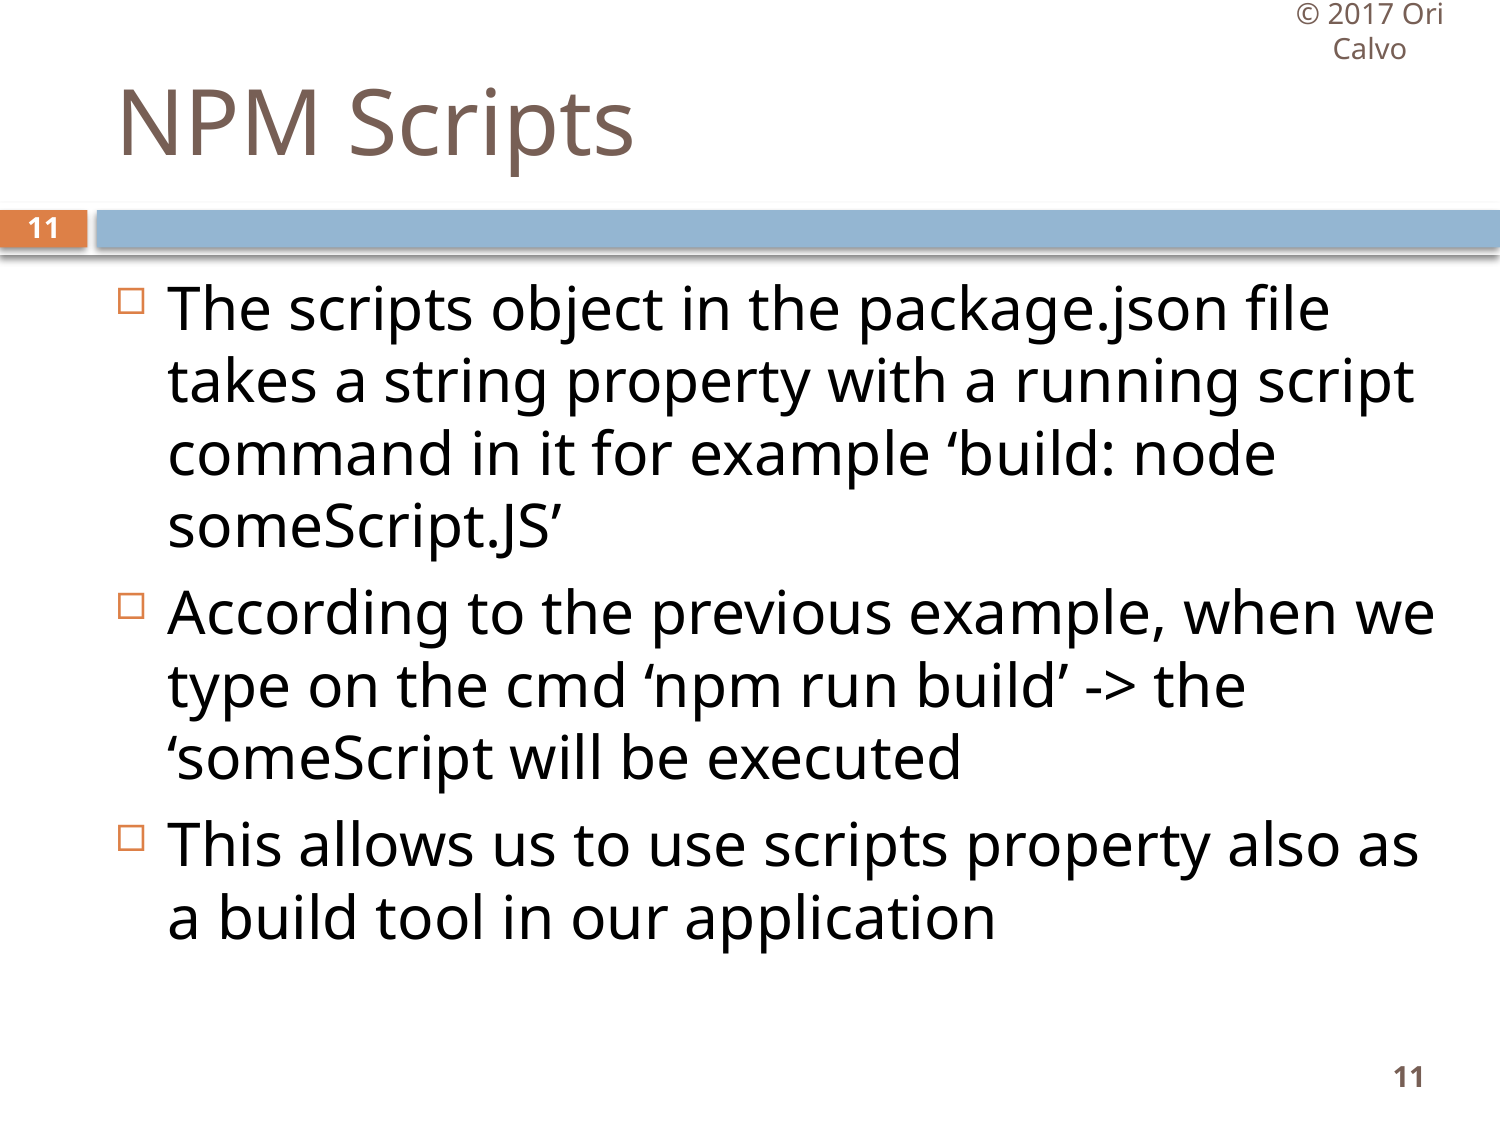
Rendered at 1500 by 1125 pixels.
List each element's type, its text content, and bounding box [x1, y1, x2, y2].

slide_number 11 [0, 208, 88, 249]
title NPM Scripts [100, 37, 1438, 200]
footer © 2017 Ori Calvo [1240, 0, 1500, 60]
list The scripts object in the package.json file takes a string property with a running script command in it for example ‘build: node someScript.JS’ According to the previous example, when we type on the cmd ‘npm run build’ -> the ‘someScript will be executed This allows us to use scripts property also as a build tool in our application [100, 262, 1483, 1125]
